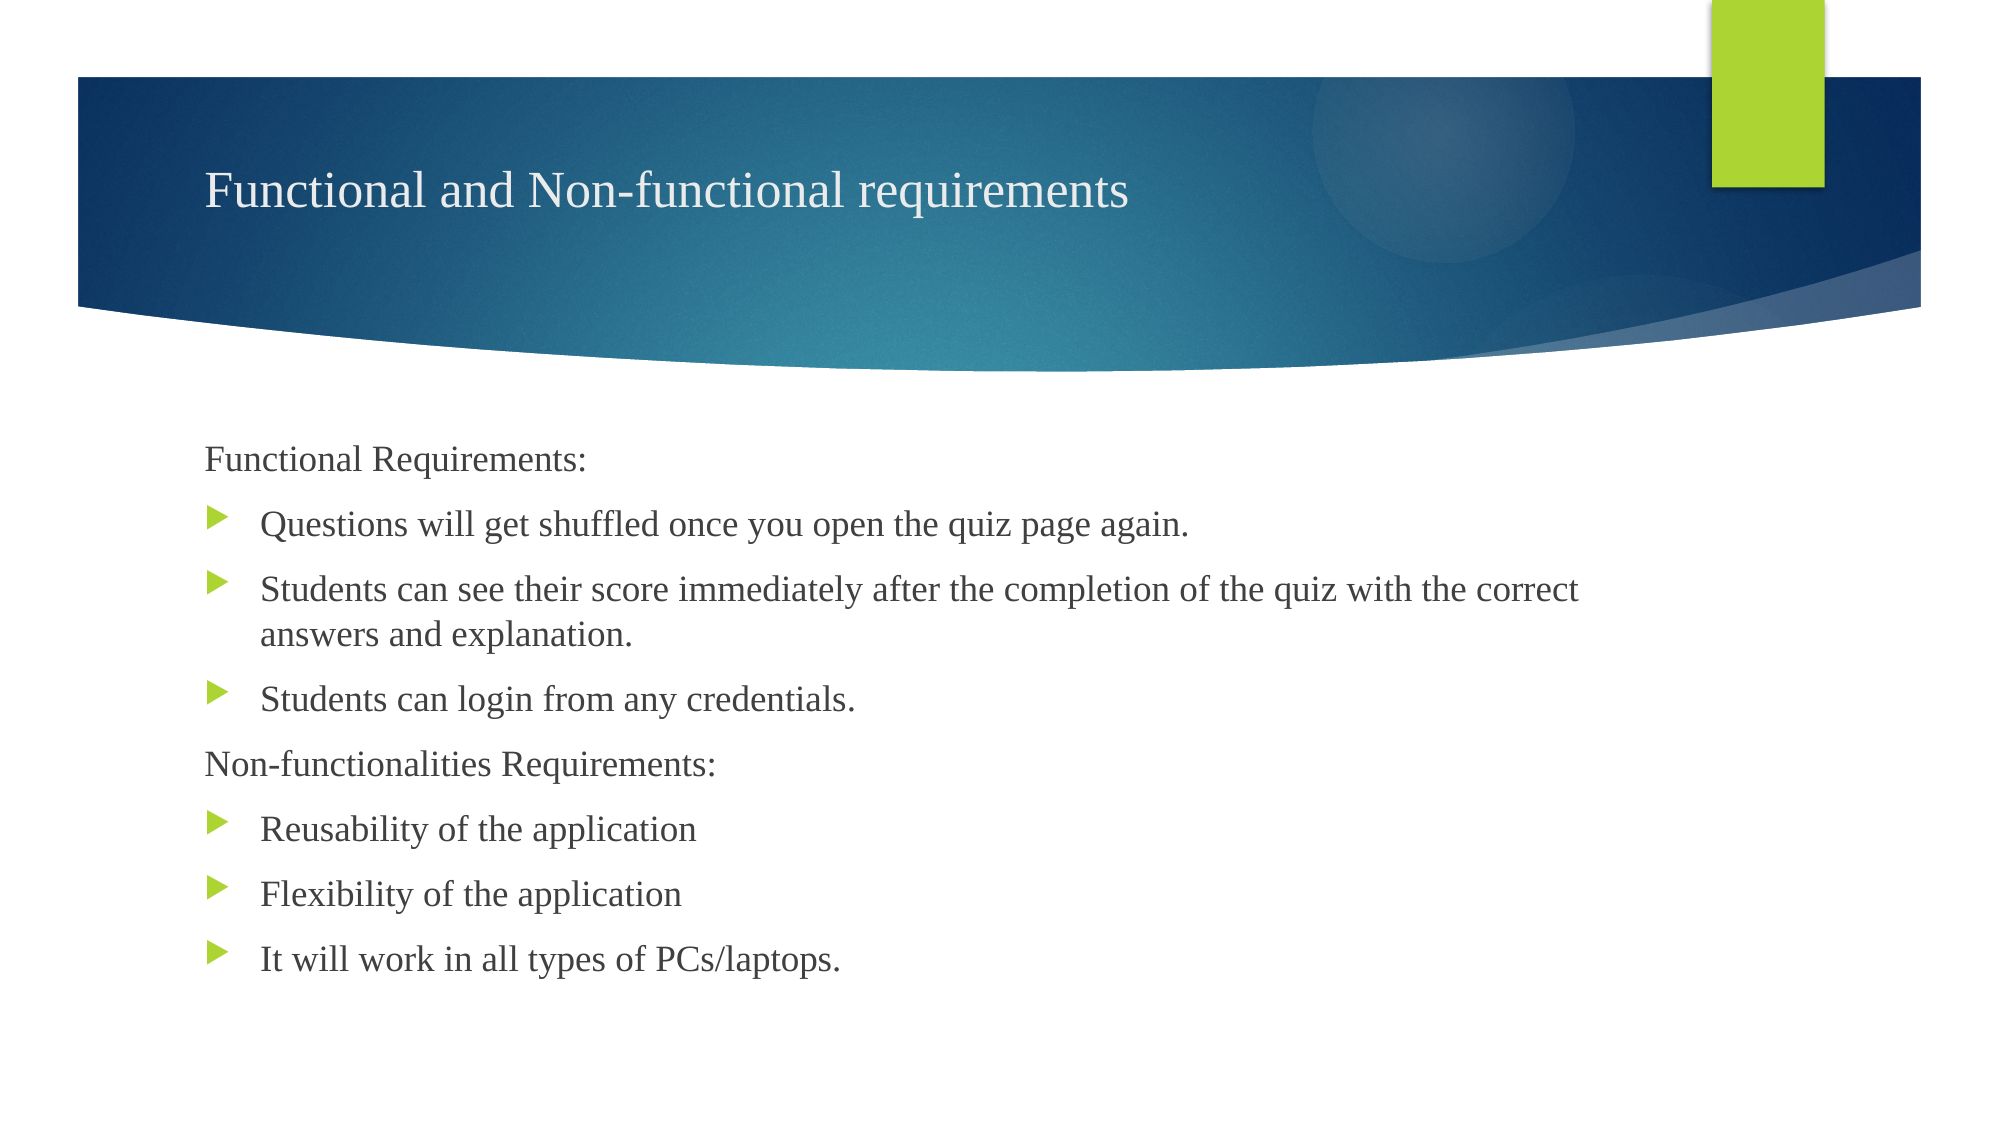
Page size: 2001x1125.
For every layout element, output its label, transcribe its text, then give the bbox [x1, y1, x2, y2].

list Functional Requirements: Questions will get shuffled once you open the quiz page again. Students can see their score immediately after the completion of the quiz with the correct answers and explanation. Students can login from any credentials. Non-functionalities Requirements: Reusability of the application Flexibility of the application It will work in all types of PCs/laptops. [189, 427, 1627, 988]
title Functional and Non-functional requirements [189, 159, 1627, 276]
